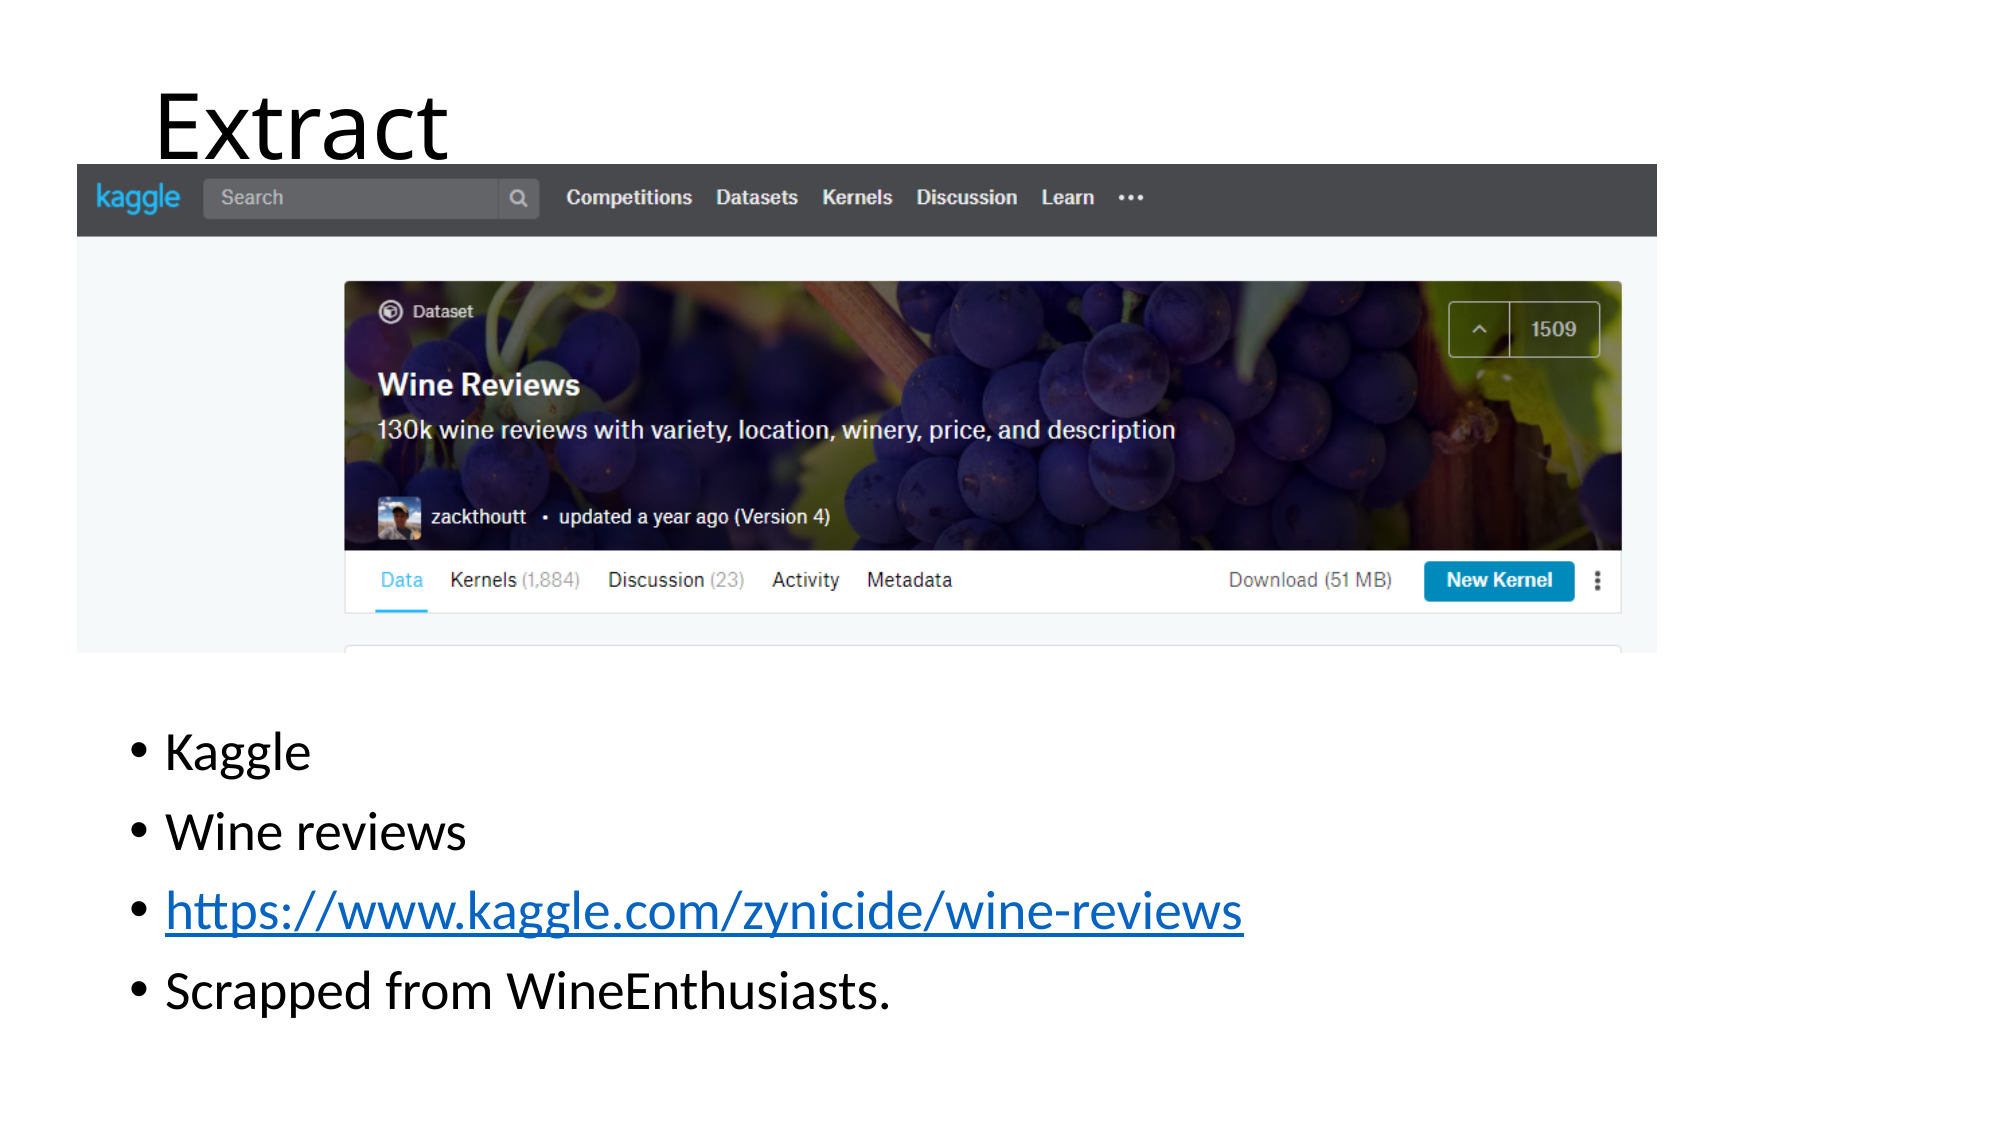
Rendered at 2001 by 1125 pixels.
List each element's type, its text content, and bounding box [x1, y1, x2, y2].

list Kaggle Wine reviews https://www.kaggle.com/zynicide/wine-reviews Scrapped from WineEnthusiasts. [114, 715, 1840, 1032]
picture [77, 164, 1657, 653]
title Extract [137, 21, 1863, 239]
